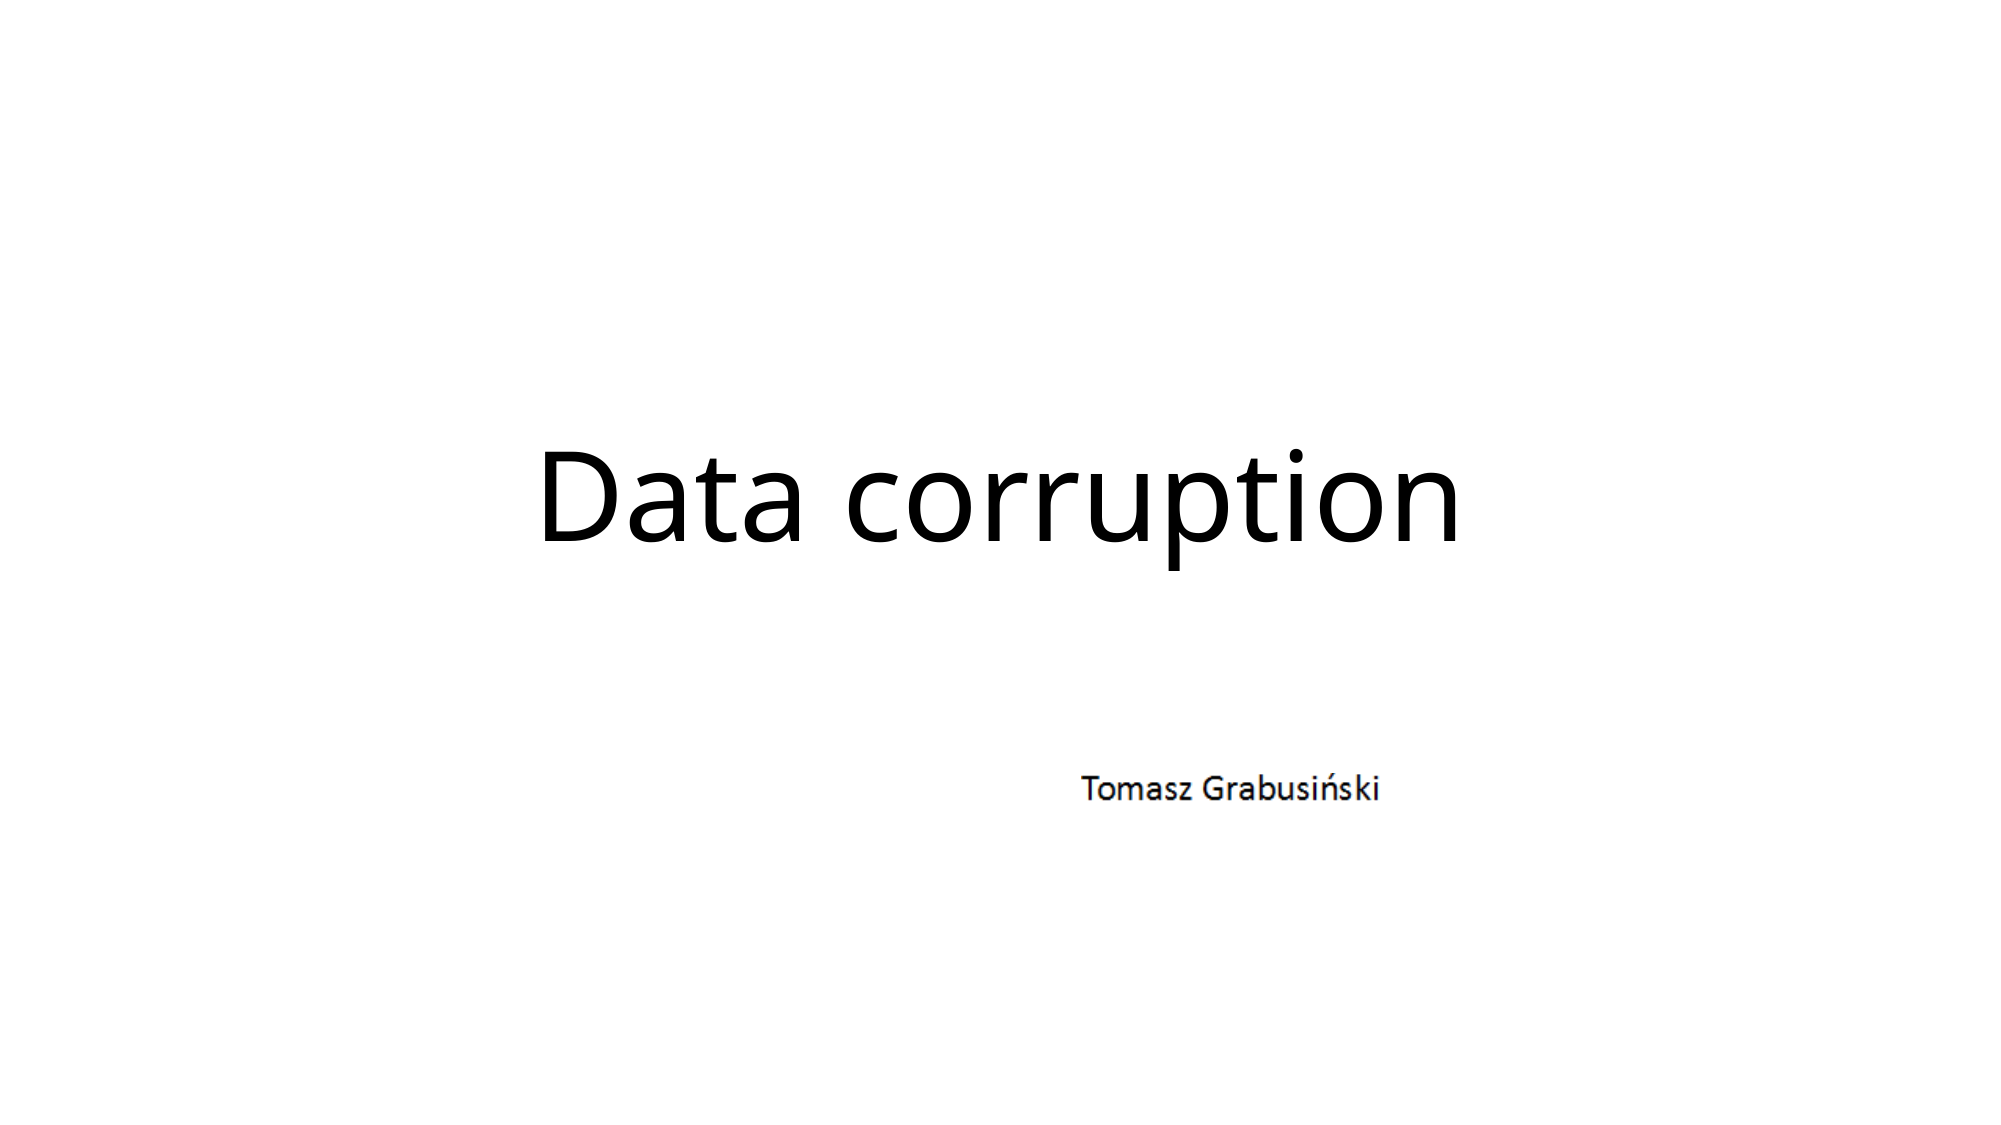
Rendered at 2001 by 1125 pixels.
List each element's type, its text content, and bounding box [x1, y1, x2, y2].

picture [1081, 772, 1381, 802]
title Data corruption [249, 184, 1750, 576]
